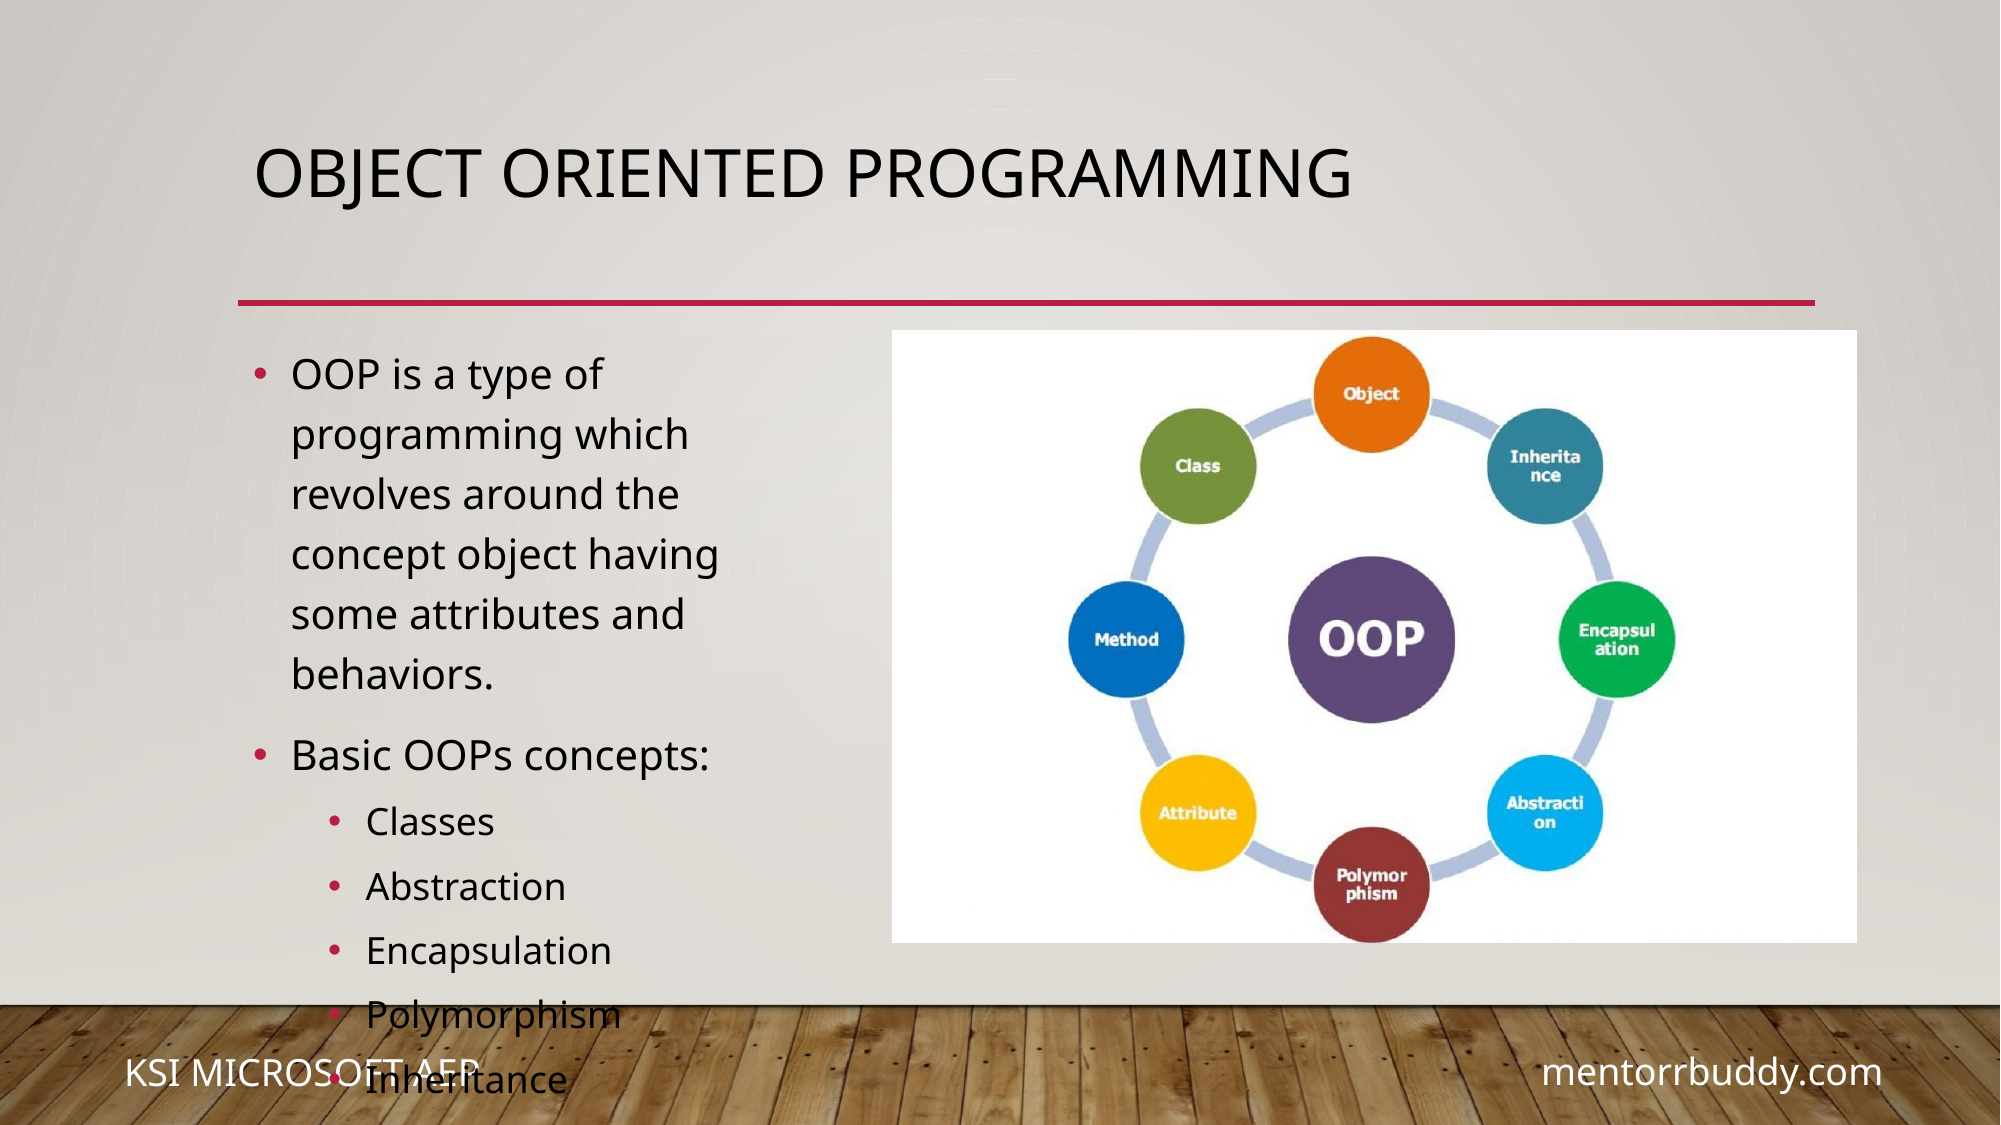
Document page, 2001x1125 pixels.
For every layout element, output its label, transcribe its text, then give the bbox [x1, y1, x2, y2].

list OOP is a type of programming which revolves around the concept object having some attributes and behaviors. Basic OOPs concepts: Classes Abstraction Encapsulation Polymorphism Inheritance [238, 330, 840, 993]
title Object oriented programming [238, 131, 1814, 305]
picture [0, 1005, 2000, 1125]
picture [892, 330, 1857, 943]
